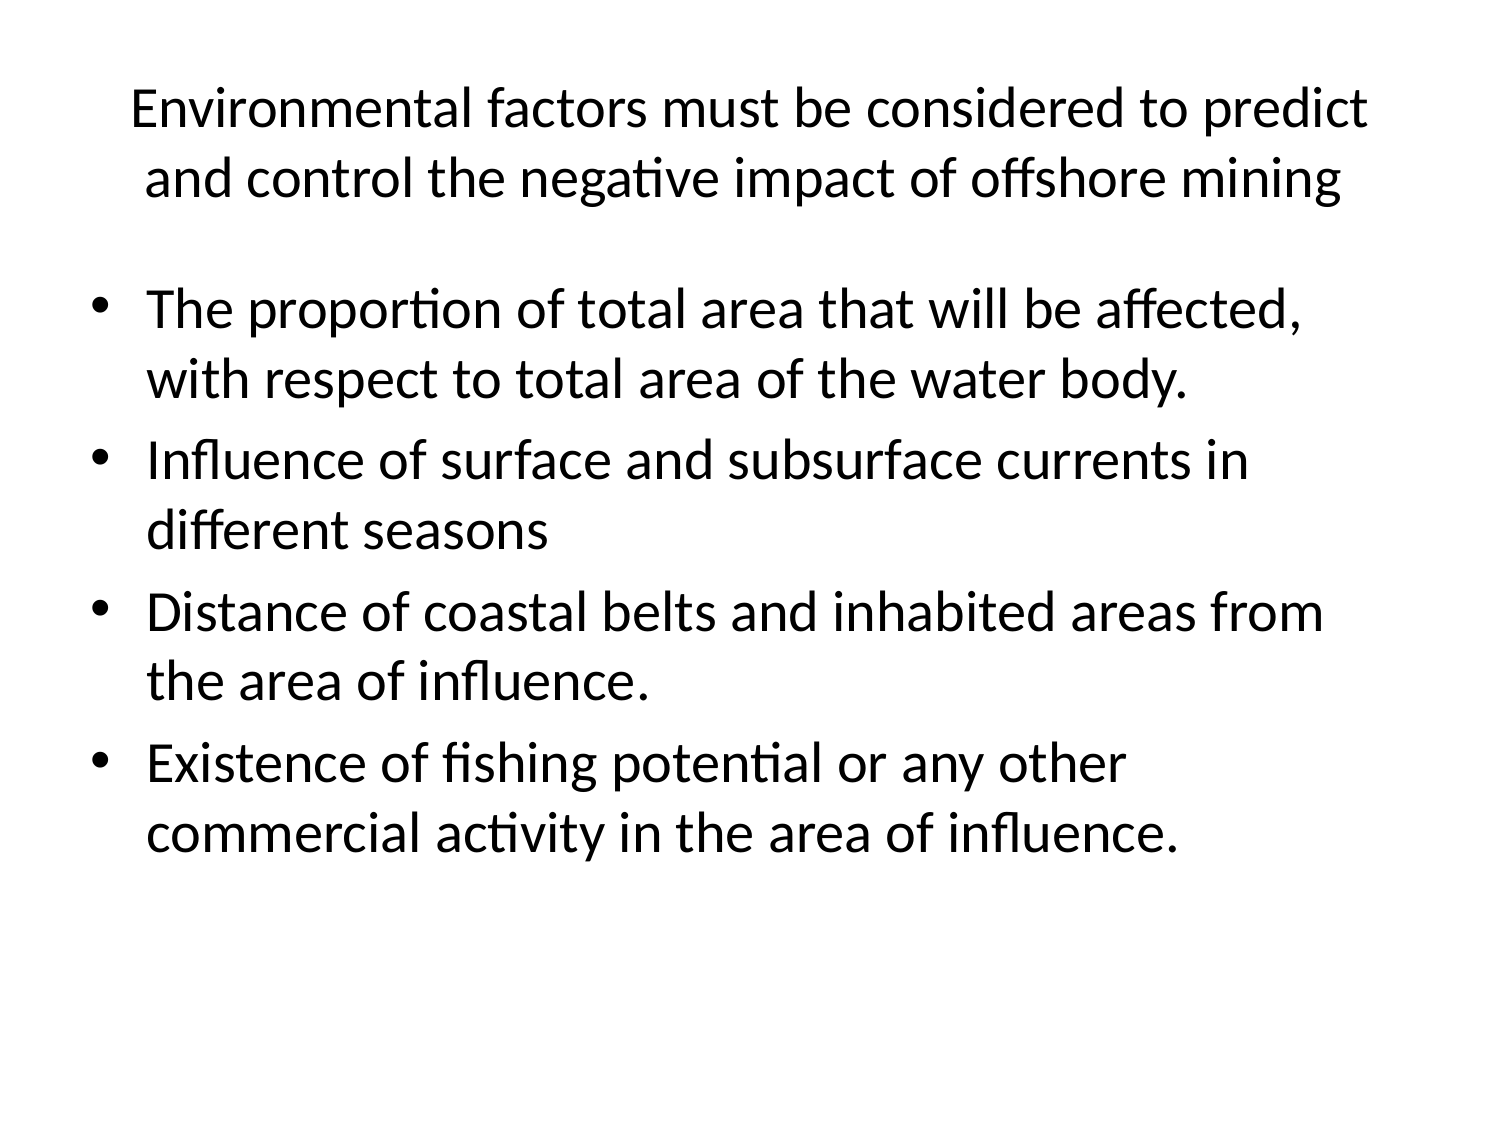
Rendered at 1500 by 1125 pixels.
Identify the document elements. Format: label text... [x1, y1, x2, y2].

list The proportion of total area that will be affected, with respect to total area of the water body. Influence of surface and subsurface currents in different seasons Distance of coastal belts and inhabited areas from the area of influence. Existence of fishing potential or any other commercial activity in the area of influence. [75, 262, 1425, 1005]
title Environmental factors must be considered to predict and control the negative impact of offshore mining [75, 45, 1425, 233]
